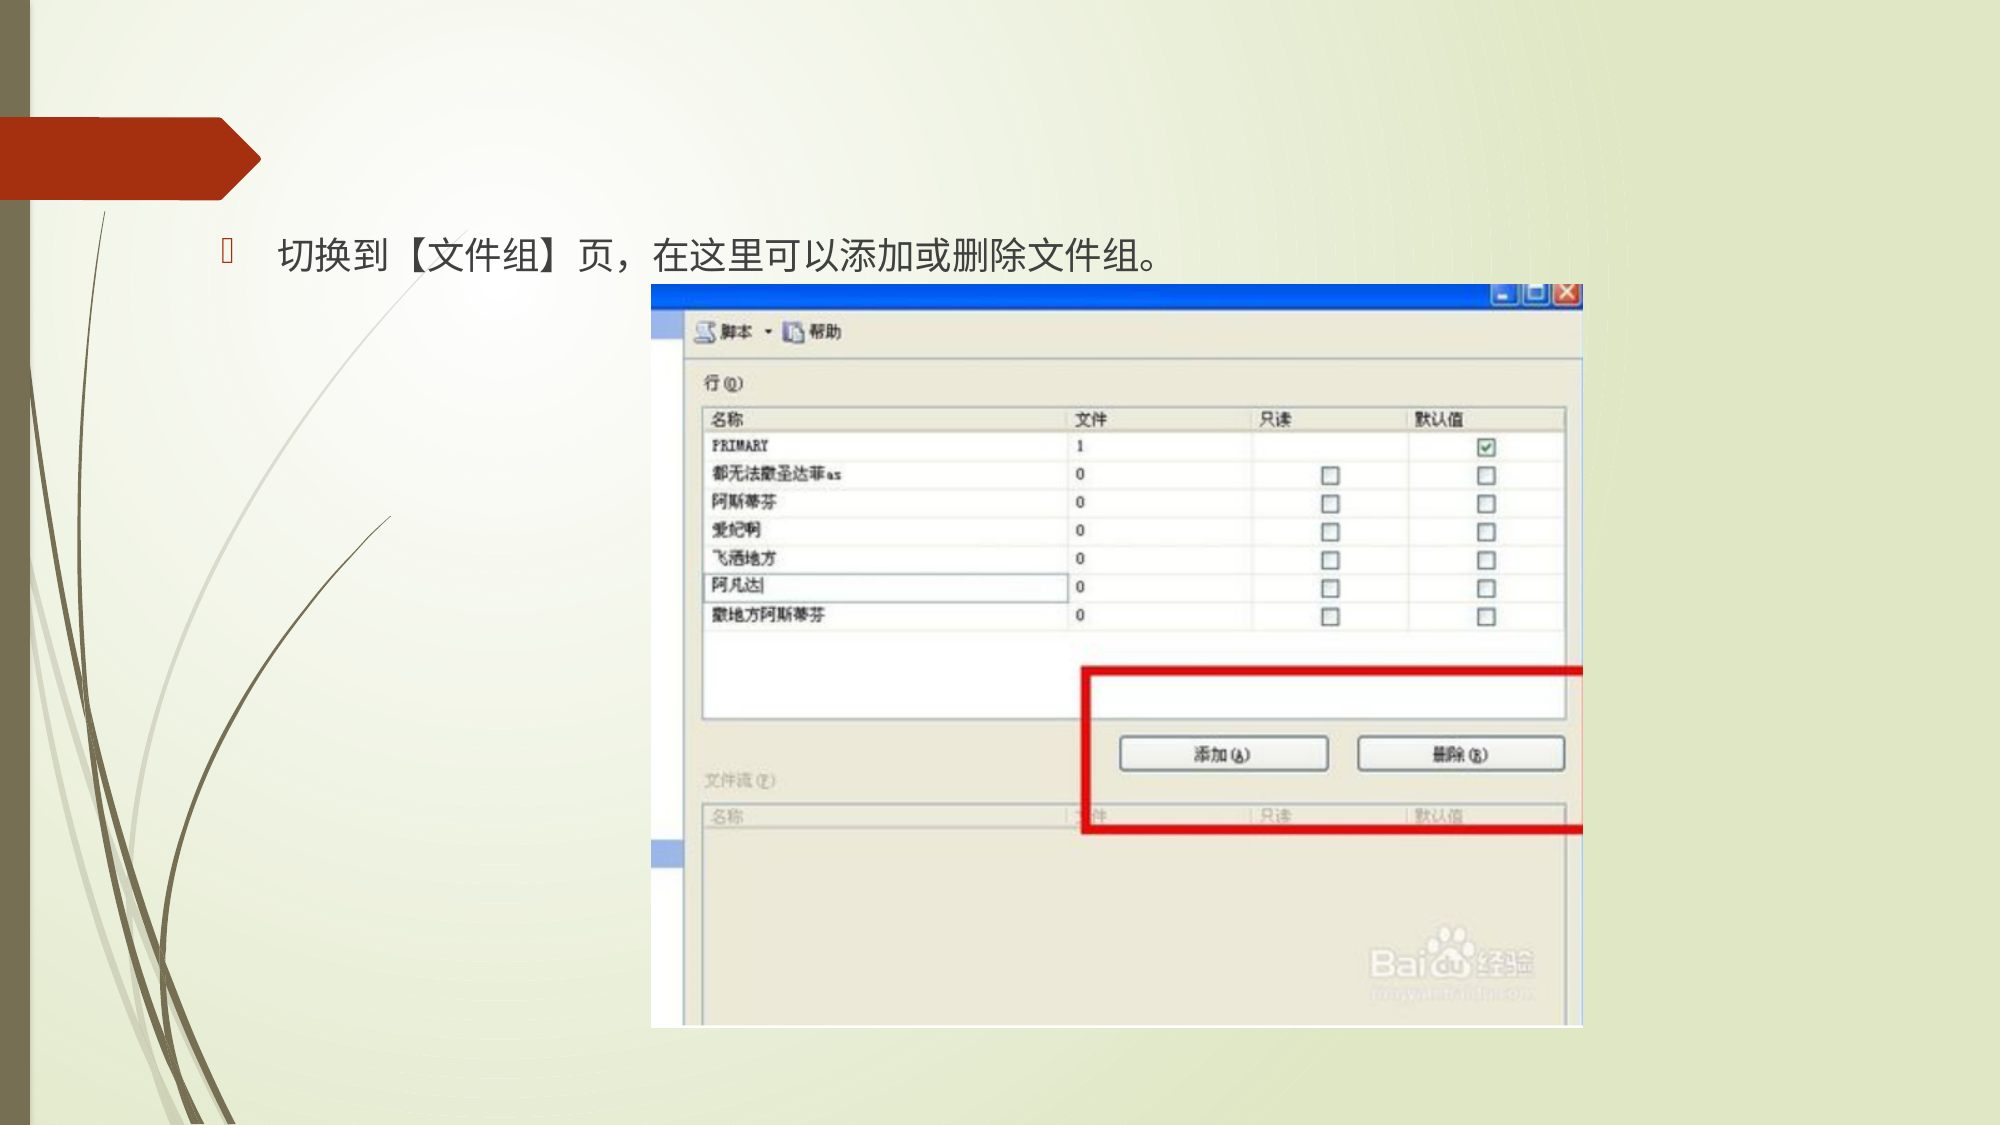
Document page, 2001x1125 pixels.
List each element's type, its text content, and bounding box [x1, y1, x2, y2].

picture [651, 284, 1583, 1028]
list 切换到【文件组】页，在这里可以添加或删除文件组。 [206, 224, 1888, 1085]
